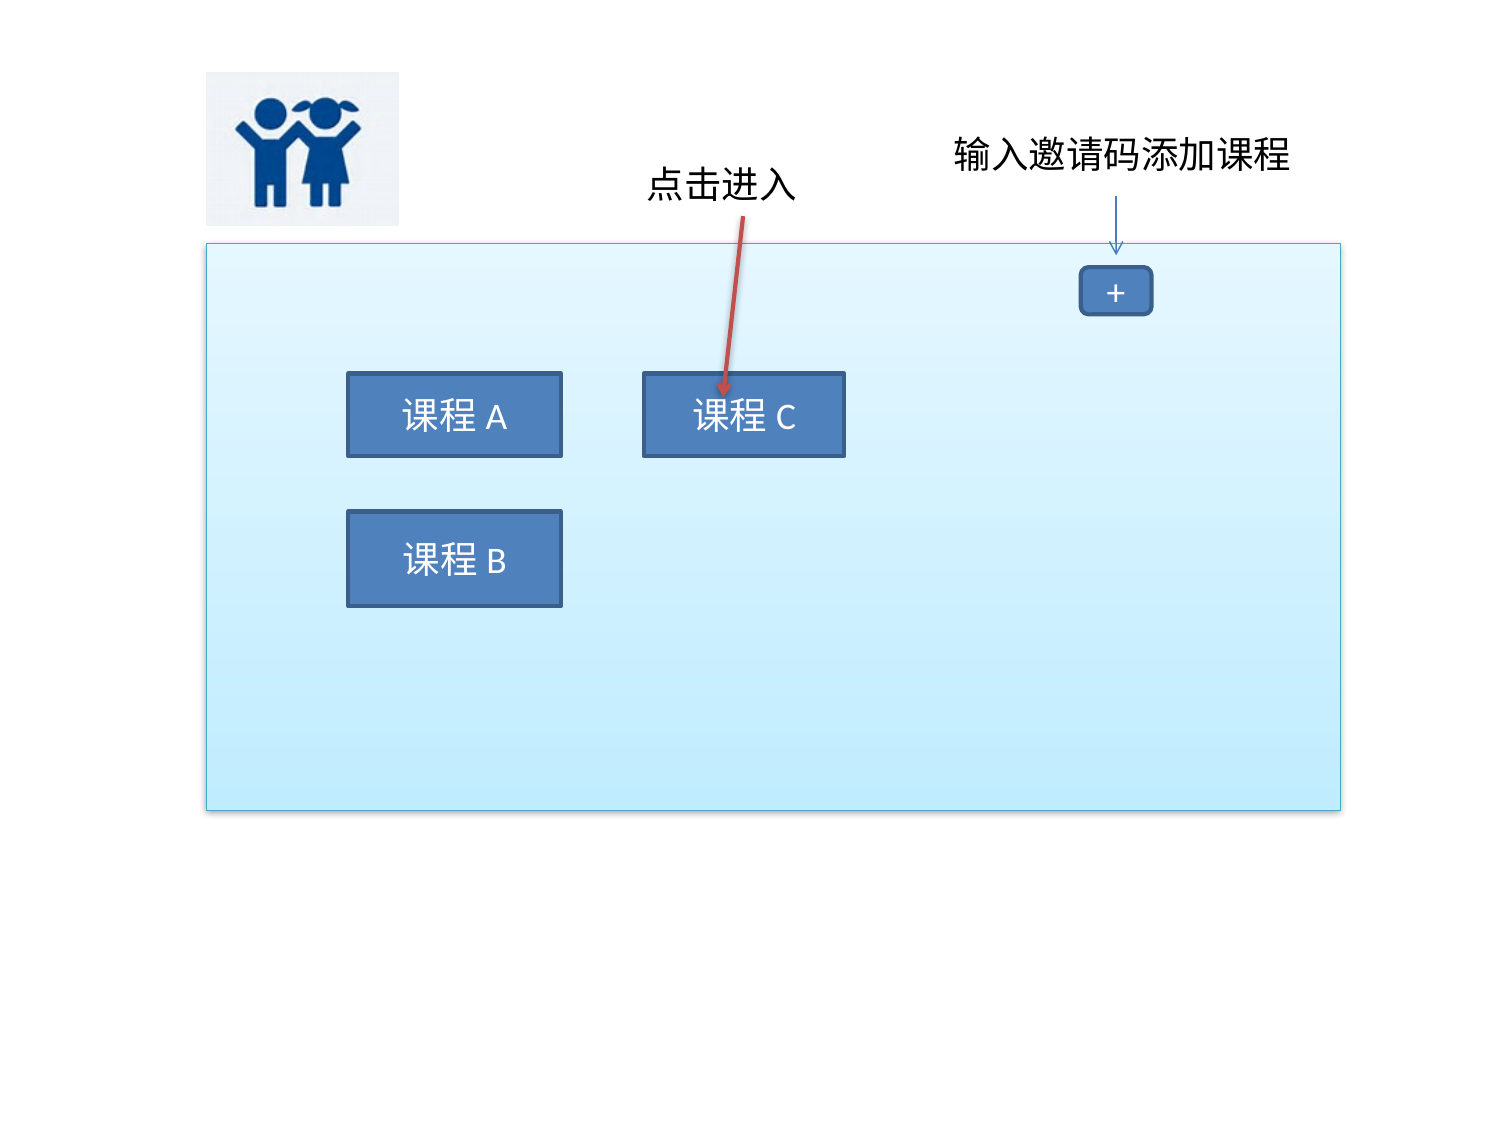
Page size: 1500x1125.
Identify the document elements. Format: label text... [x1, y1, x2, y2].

text_box 课程C [642, 371, 846, 458]
text_box 输入邀请码添加课程 [938, 123, 1329, 184]
text_box 课程A [346, 371, 563, 458]
text_box 点击进入 [631, 154, 896, 214]
picture [206, 71, 400, 226]
text_box [206, 243, 1341, 811]
text_box 课程B [346, 509, 563, 608]
text_box + [1078, 265, 1154, 317]
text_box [722, 215, 744, 398]
